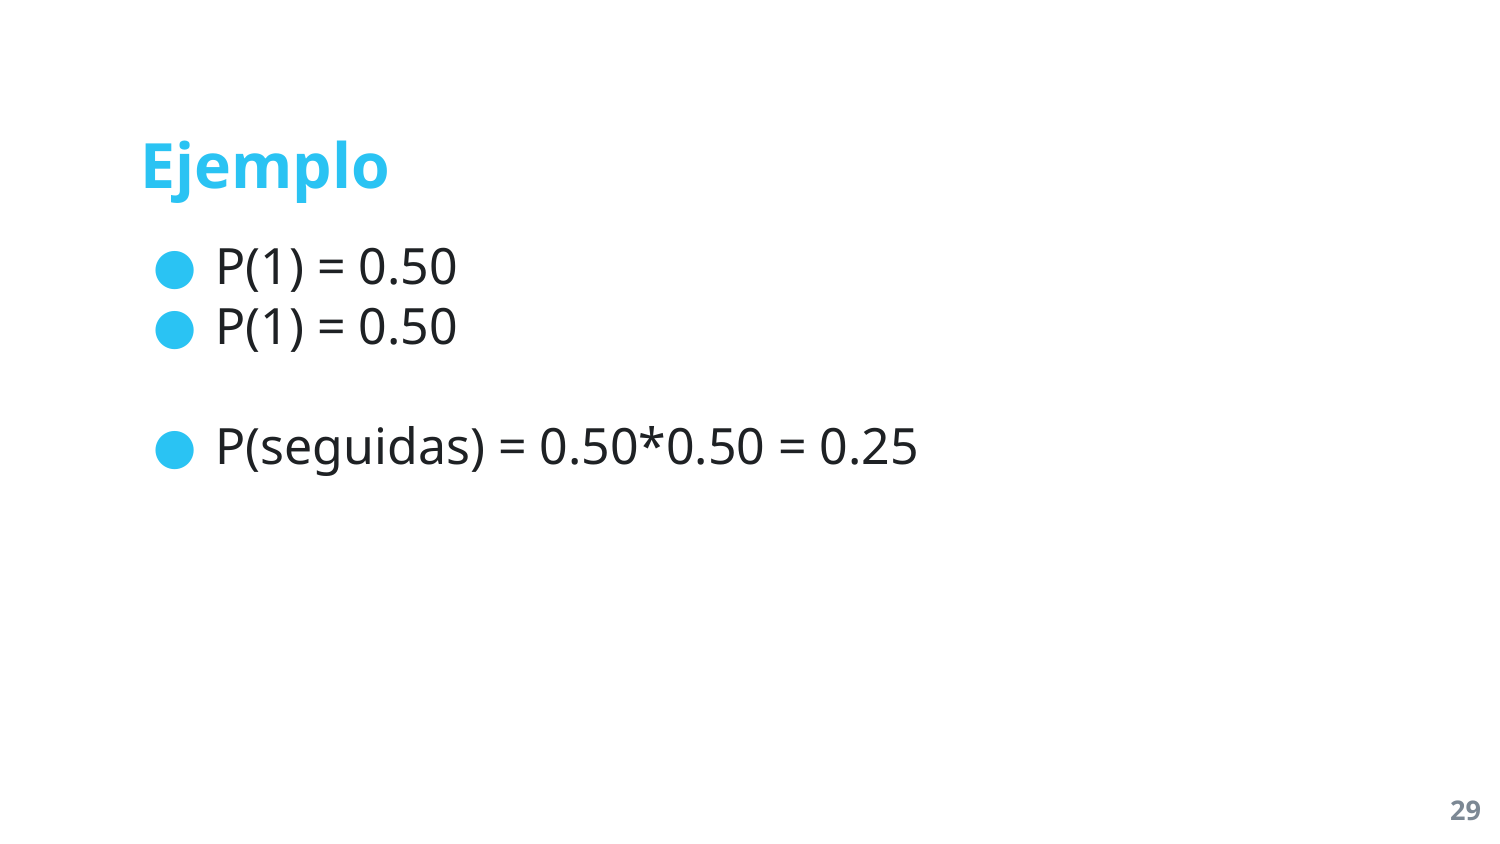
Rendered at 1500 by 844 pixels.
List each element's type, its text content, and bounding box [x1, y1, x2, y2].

list P(1) = 0.50 P(1) = 0.50 P(seguidas) = 0.50*0.50 = 0.25 [140, 234, 1360, 733]
slide_number 29 [1391, 779, 1482, 844]
title Ejemplo [140, 137, 1360, 203]
